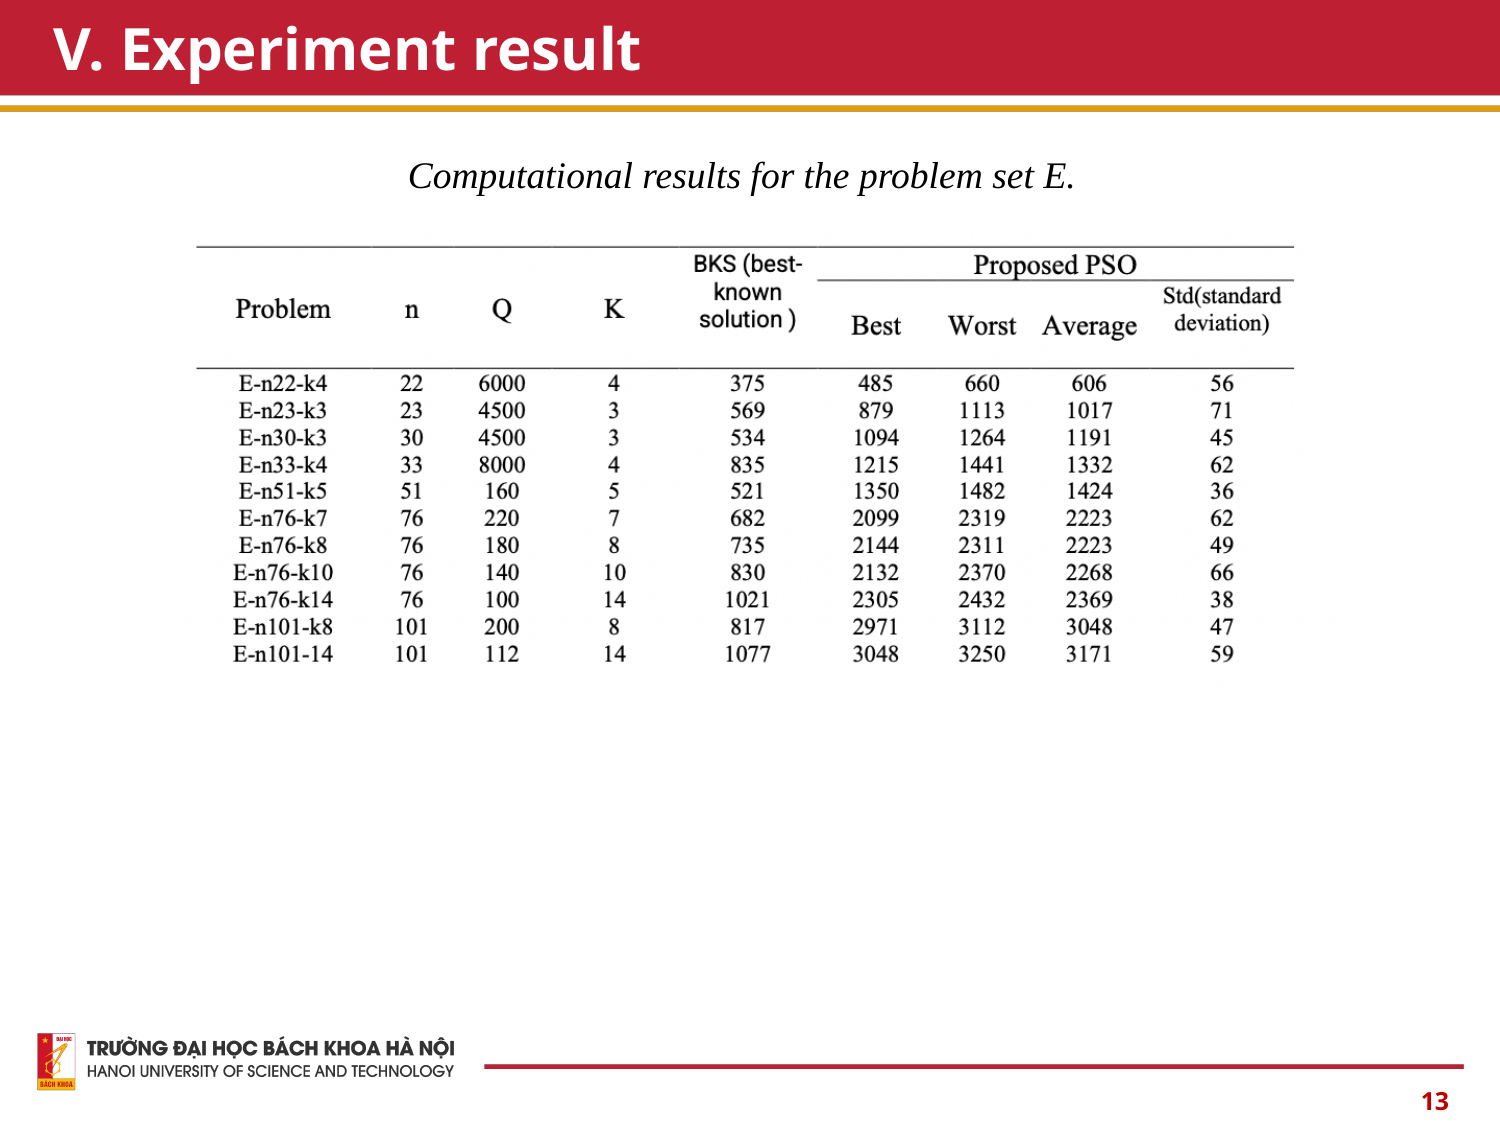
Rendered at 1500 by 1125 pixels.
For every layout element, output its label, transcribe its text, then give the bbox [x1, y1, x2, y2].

slide_number 13 [1126, 1078, 1464, 1125]
title V. Experiment result [38, 12, 1462, 87]
picture [0, 0, 1500, 1125]
text_box Computational results for the problem set E. [393, 143, 1102, 226]
